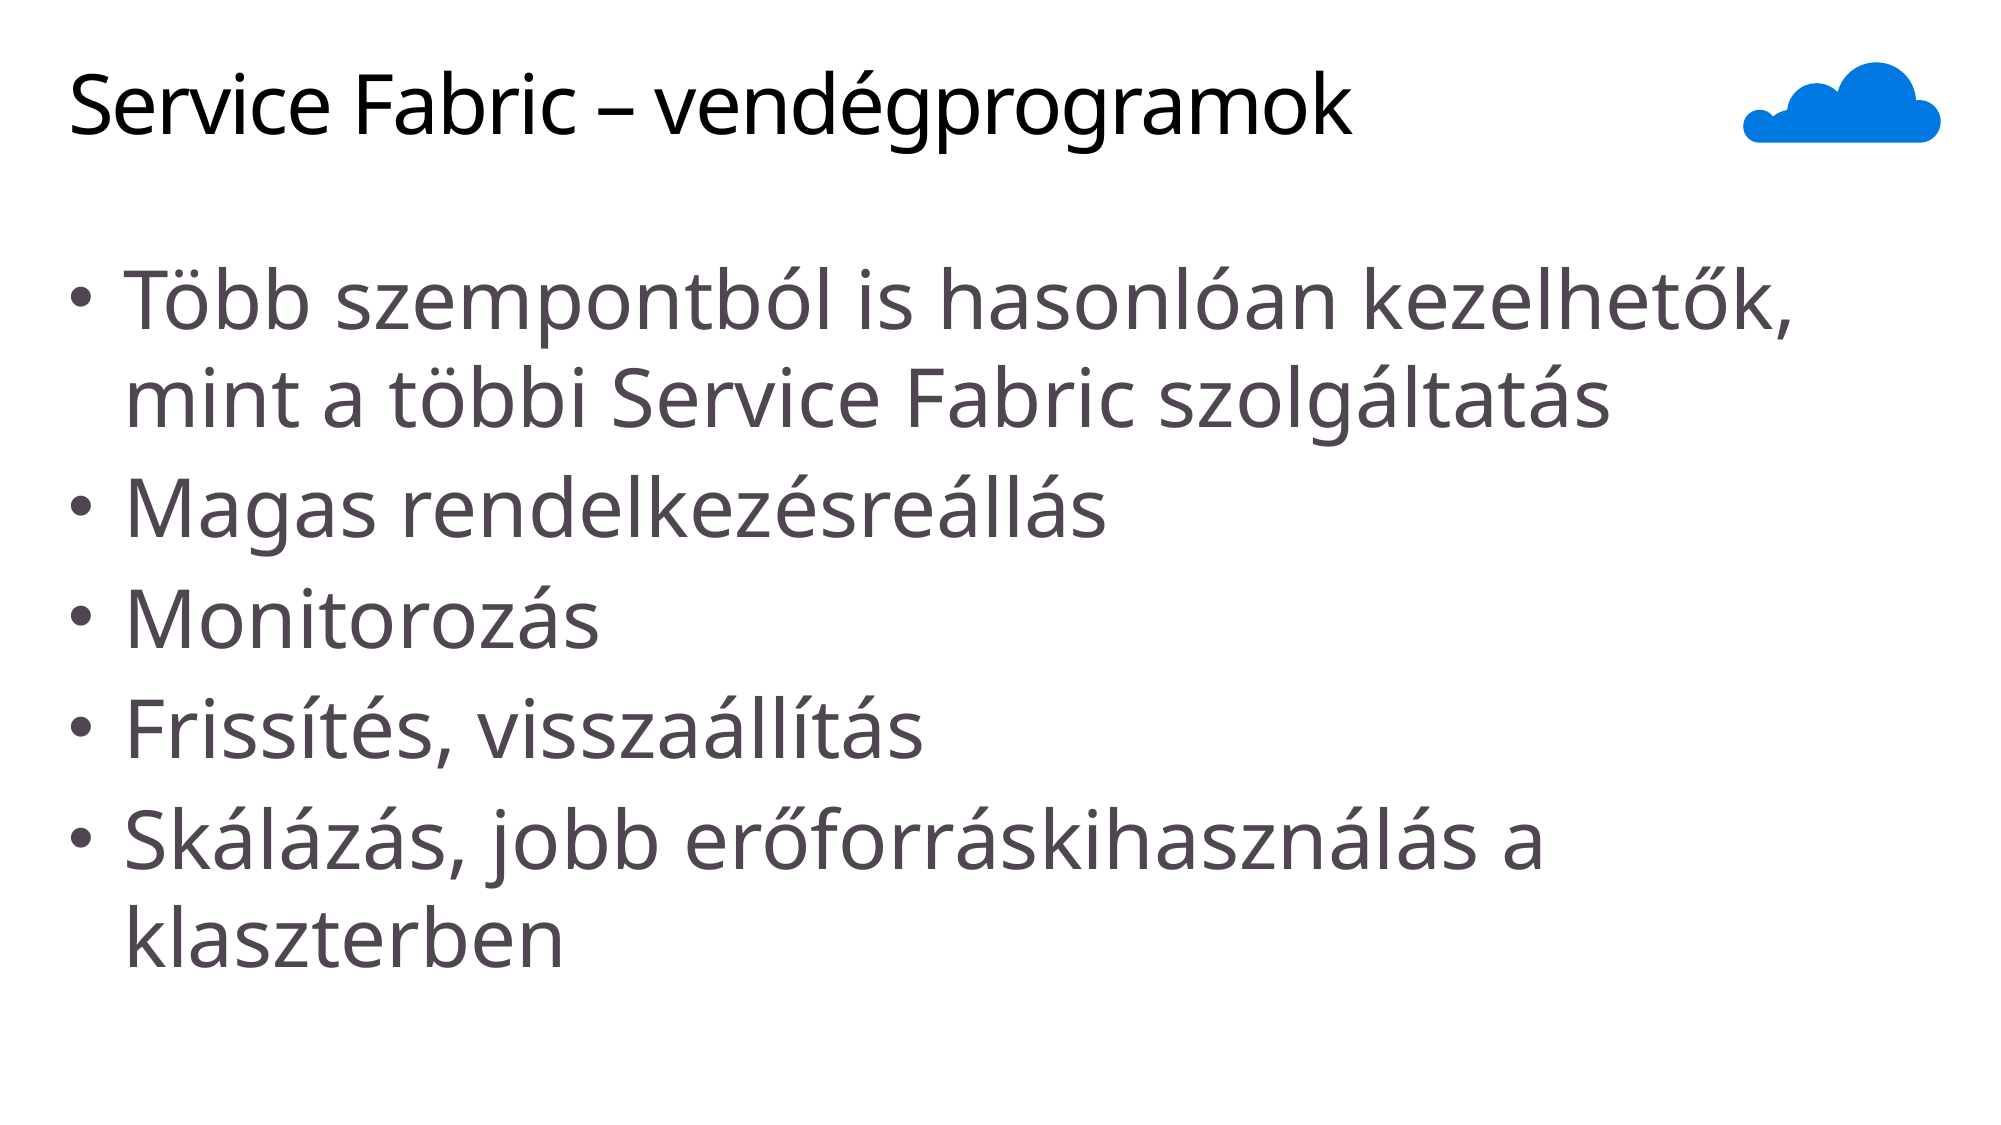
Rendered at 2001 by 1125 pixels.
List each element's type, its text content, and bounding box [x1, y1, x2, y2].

title Service Fabric – vendégprogramok [44, 47, 1957, 196]
list Több szempontból is hasonlóan kezelhetők, mint a többi Service Fabric szolgáltatás Magas rendelkezésreállás Monitorozás Frissítés, visszaállítás Skálázás, jobb erőforráskihasználás a klaszterben [44, 232, 1957, 1045]
